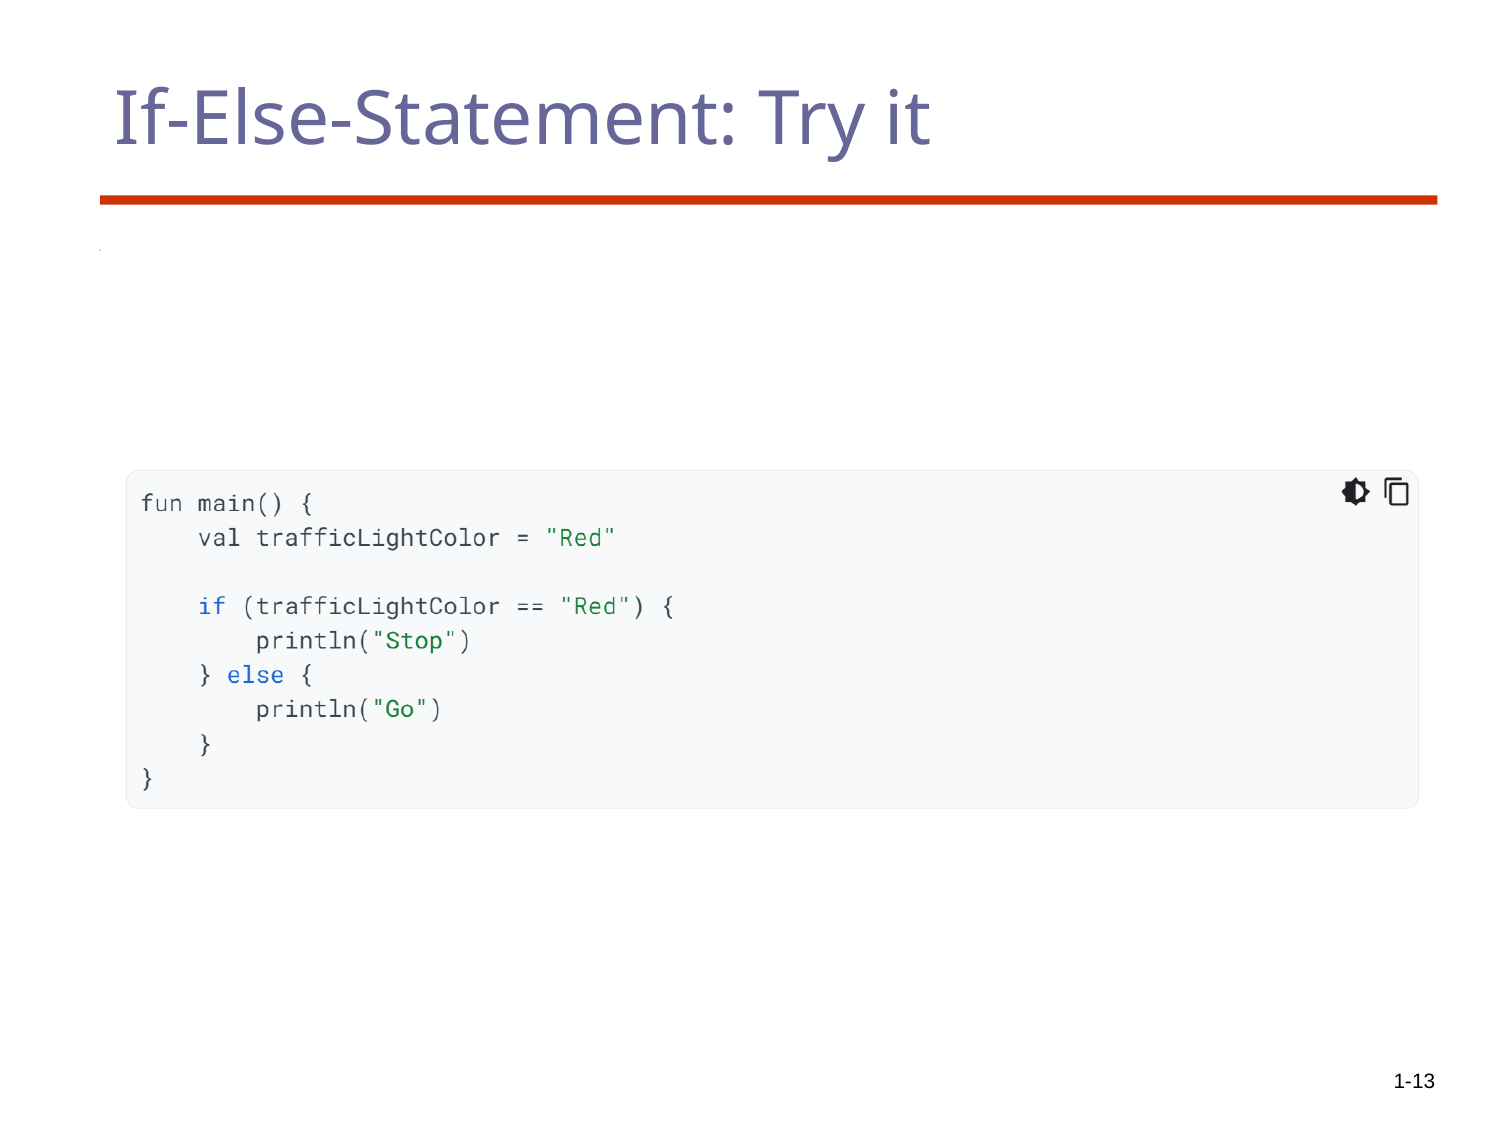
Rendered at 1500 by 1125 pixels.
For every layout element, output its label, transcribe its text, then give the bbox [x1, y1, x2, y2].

slide_number 1-13 [1137, 1024, 1451, 1101]
title If-Else-Statement: Try it [99, 62, 1438, 250]
picture [99, 453, 1438, 822]
